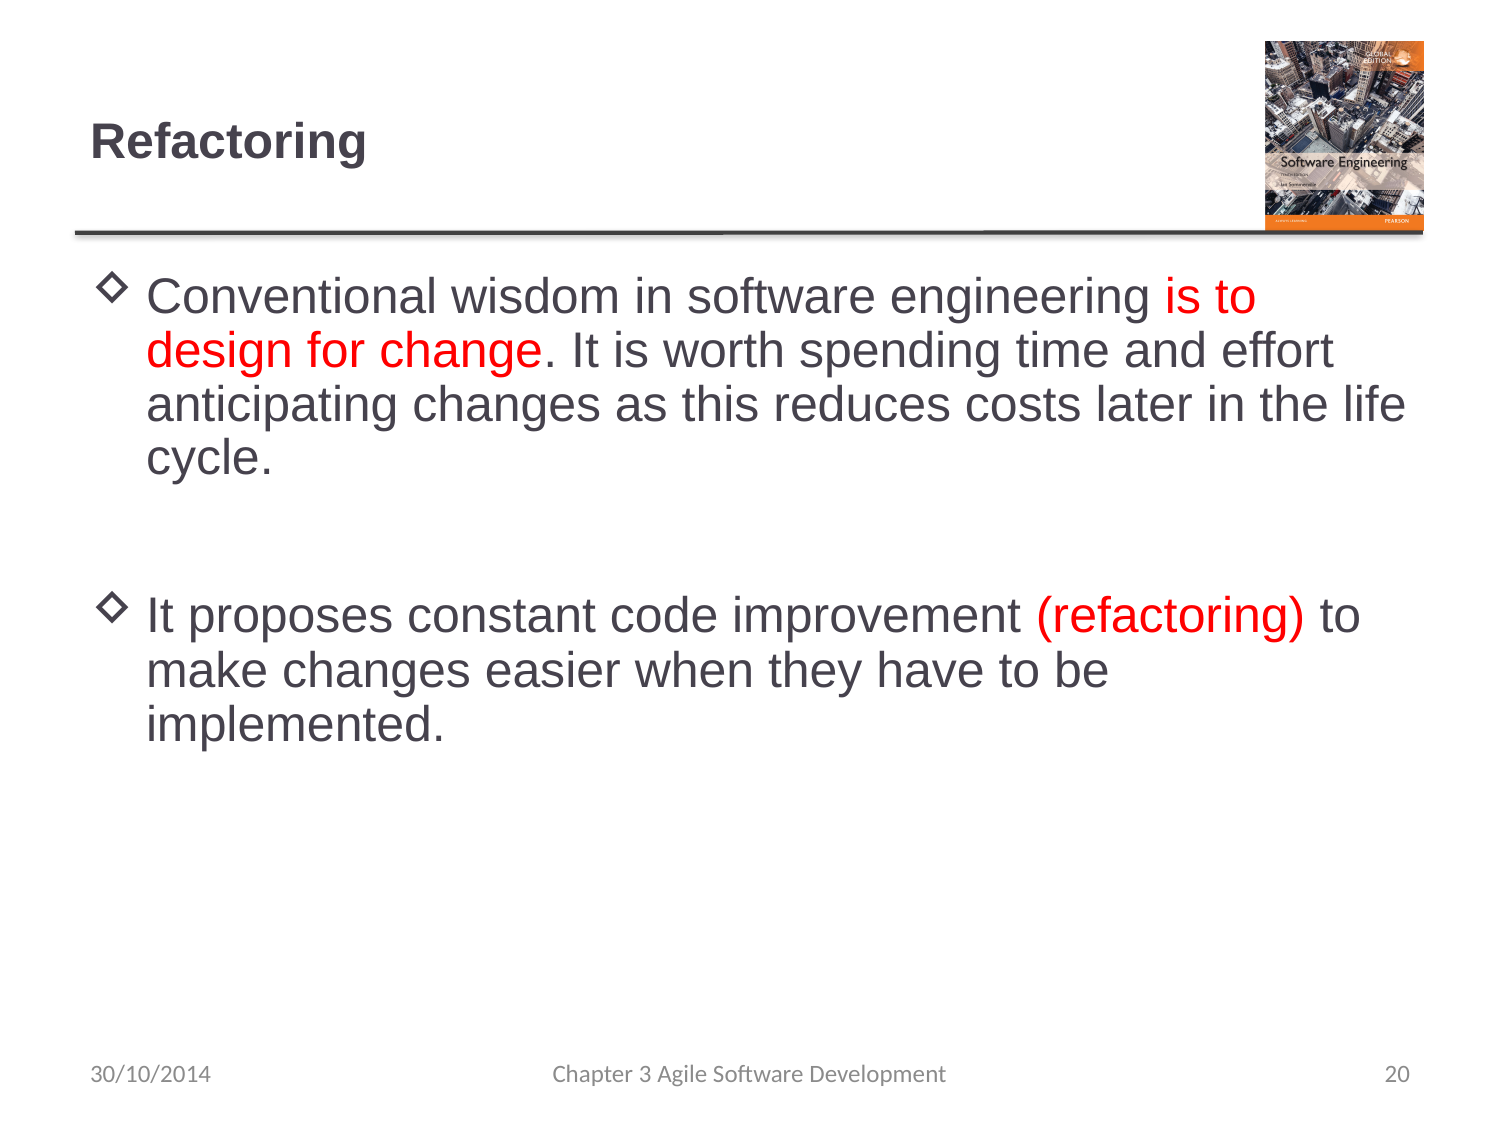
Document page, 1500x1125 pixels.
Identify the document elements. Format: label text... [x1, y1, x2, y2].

list Conventional wisdom in software engineering is to design for change. It is worth spending time and effort anticipating changes as this reduces costs later in the life cycle. It proposes constant code improvement (refactoring) to make changes easier when they have to be implemented. [75, 262, 1425, 1005]
title Refactoring [74, 44, 1272, 233]
slide_number 20 [1074, 1042, 1425, 1103]
picture [1265, 41, 1424, 231]
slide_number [75, 1042, 425, 1103]
footer Chapter 3 Agile Software Development [512, 1042, 988, 1103]
